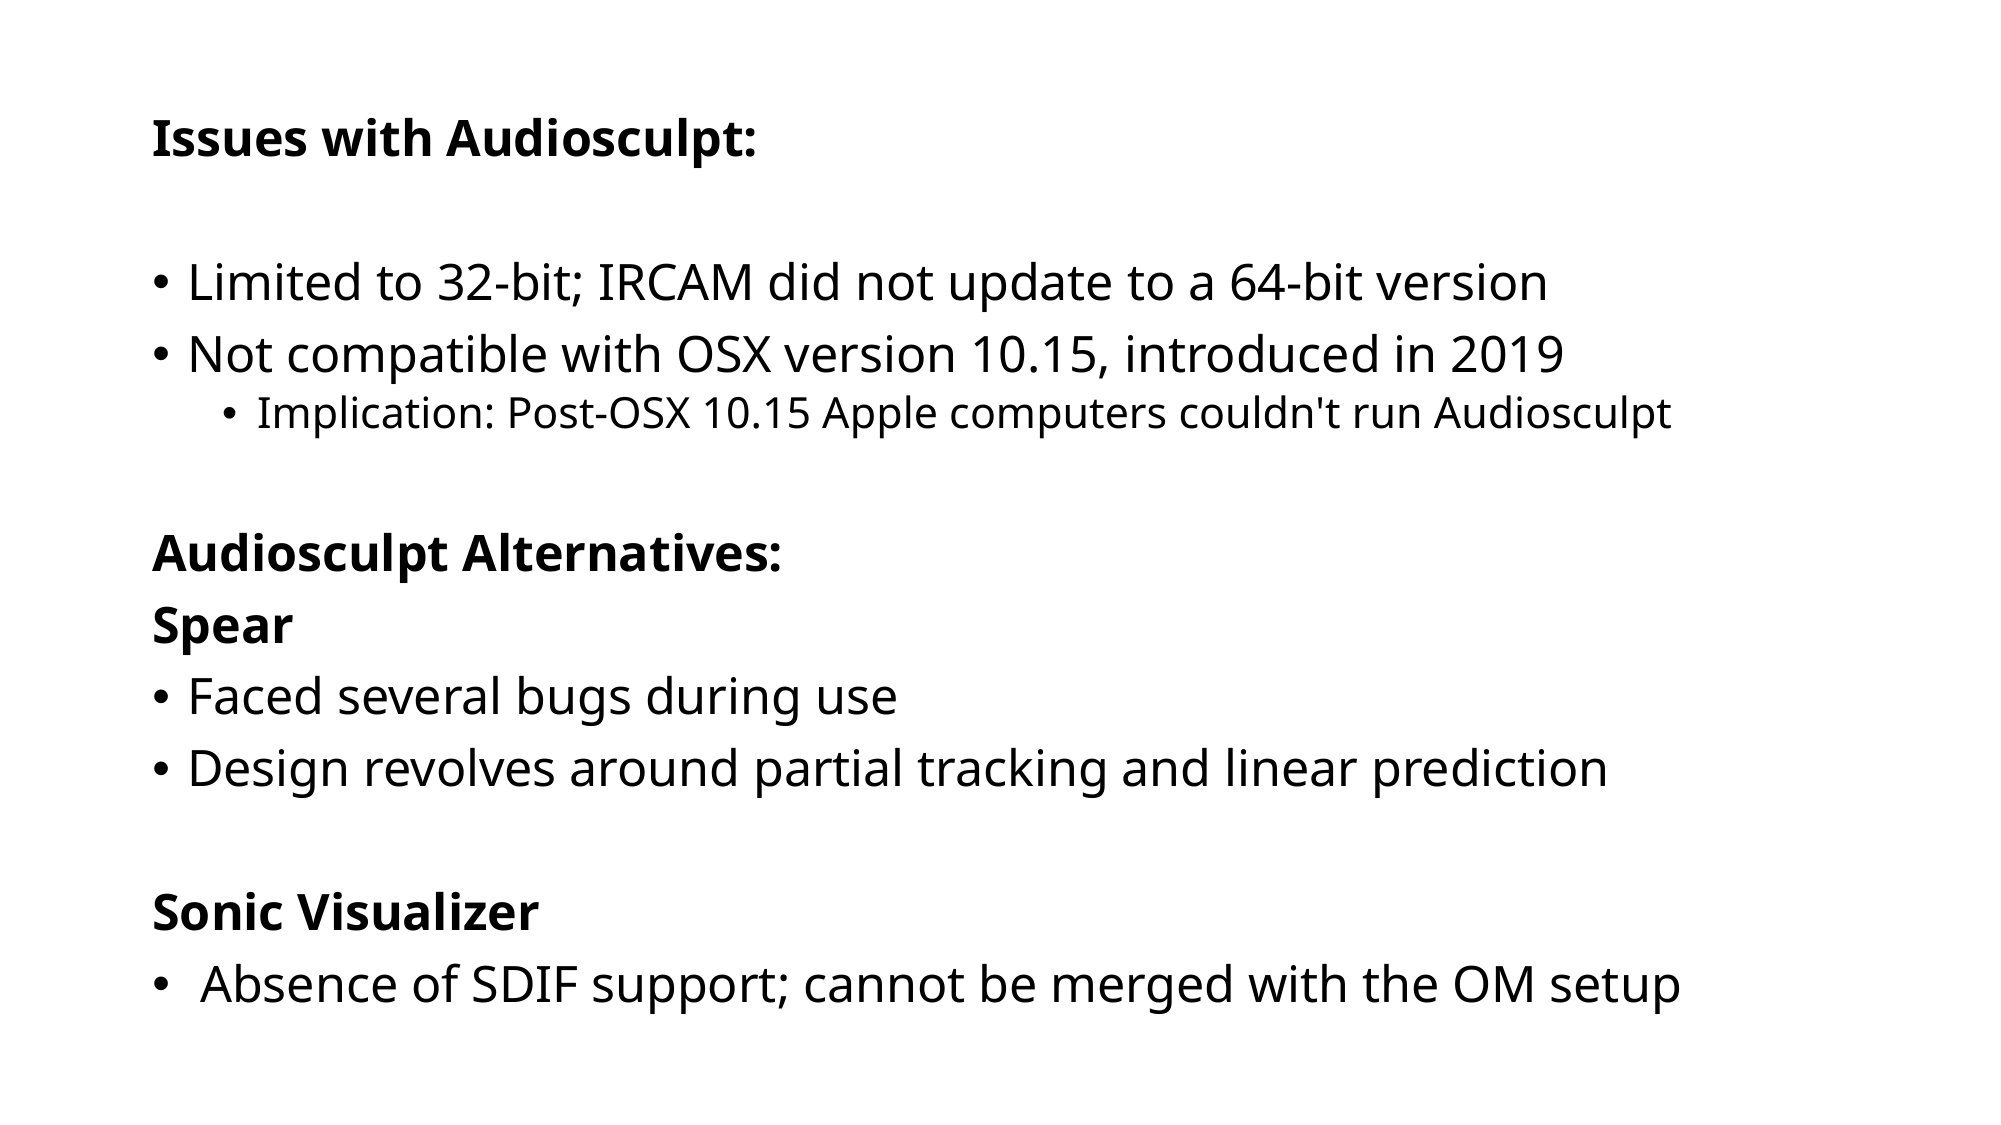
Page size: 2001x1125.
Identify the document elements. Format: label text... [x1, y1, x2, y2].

list Issues with Audiosculpt: Limited to 32-bit; IRCAM did not update to a 64-bit version Not compatible with OSX version 10.15, introduced in 2019 Implication: Post-OSX 10.15 Apple computers couldn't run Audiosculpt Audiosculpt Alternatives: Spear Faced several bugs during use Design revolves around partial tracking and linear prediction Sonic Visualizer Absence of SDIF support; cannot be merged with the OM setup [137, 105, 1863, 1034]
